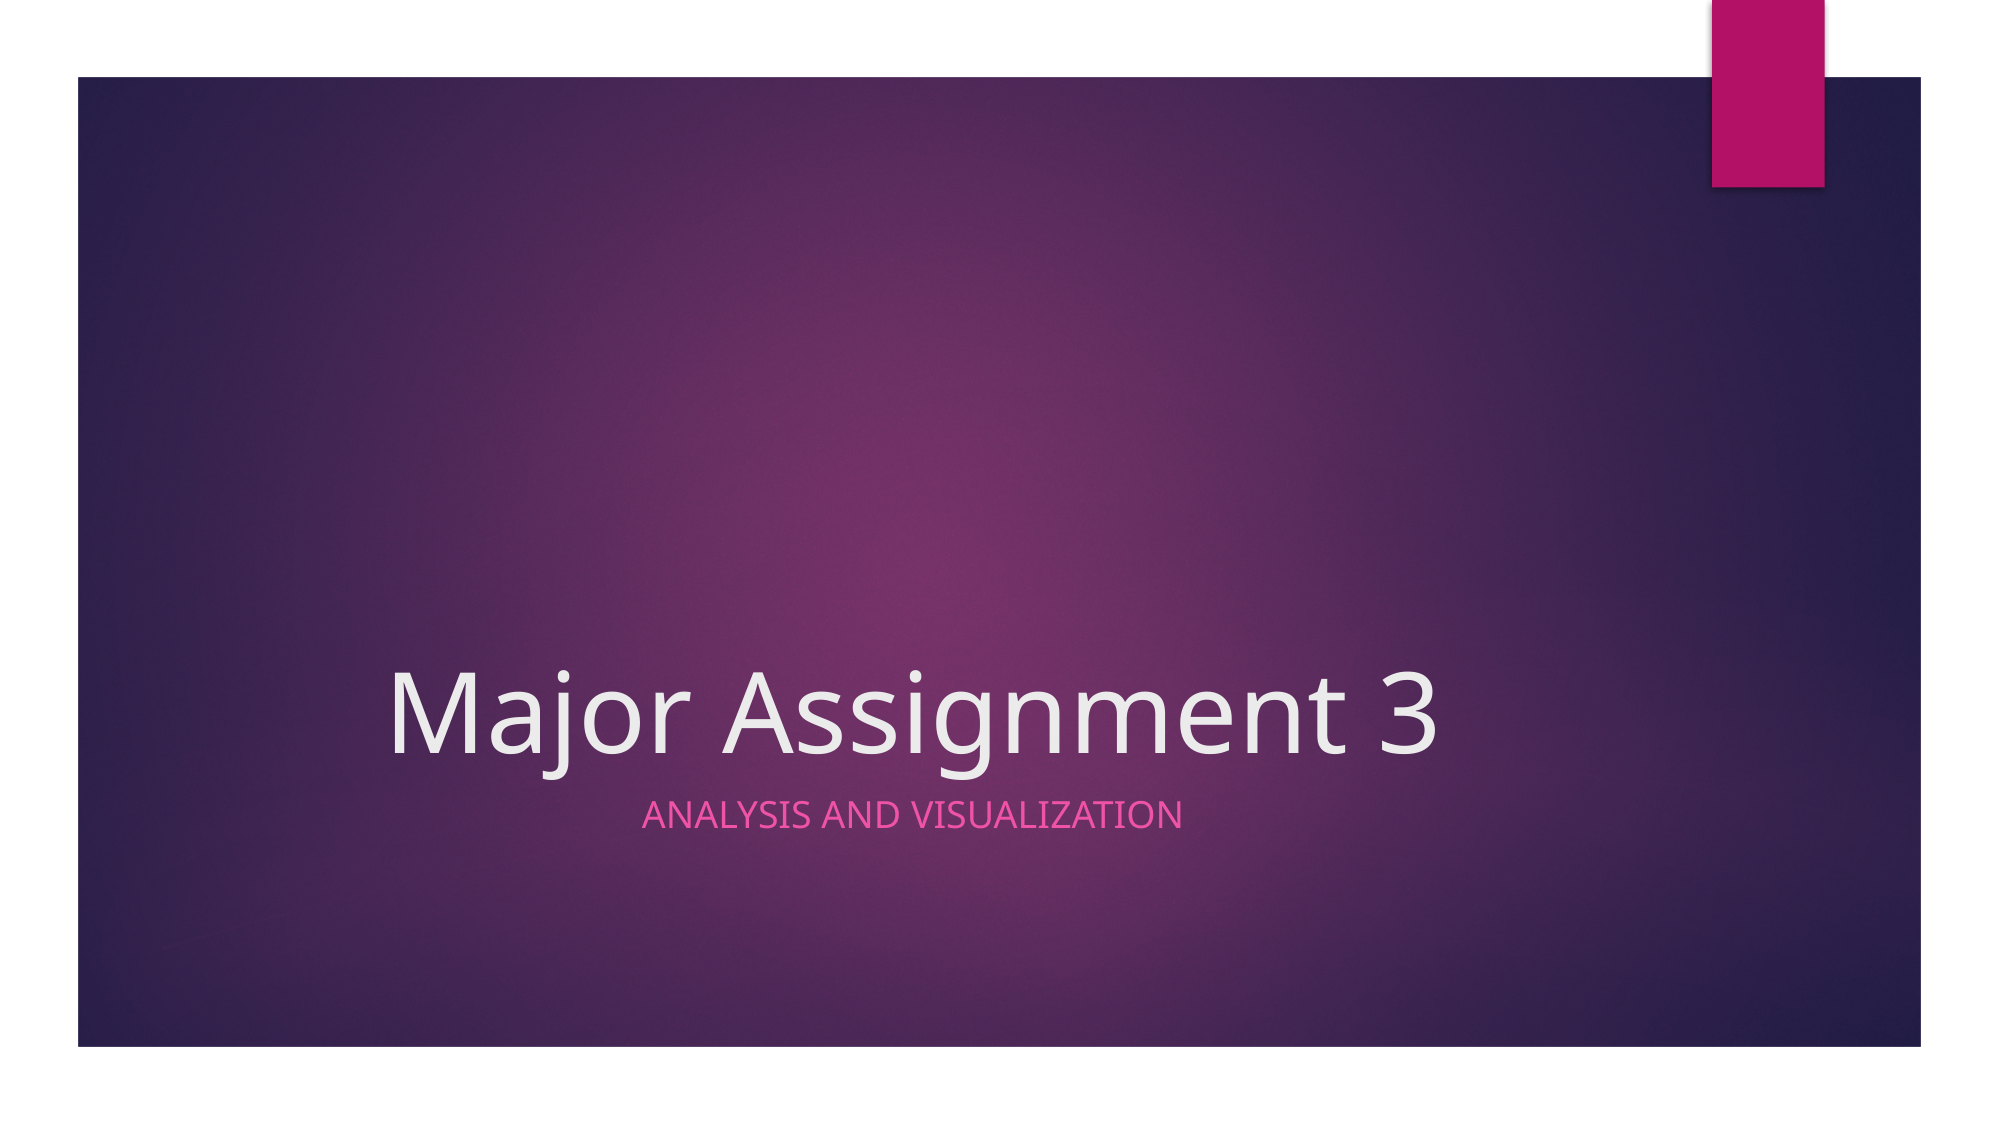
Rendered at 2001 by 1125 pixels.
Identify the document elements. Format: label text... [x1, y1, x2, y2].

title Major Assignment 3 [189, 344, 1638, 783]
subtitle Analysis and visualization [189, 783, 1638, 925]
